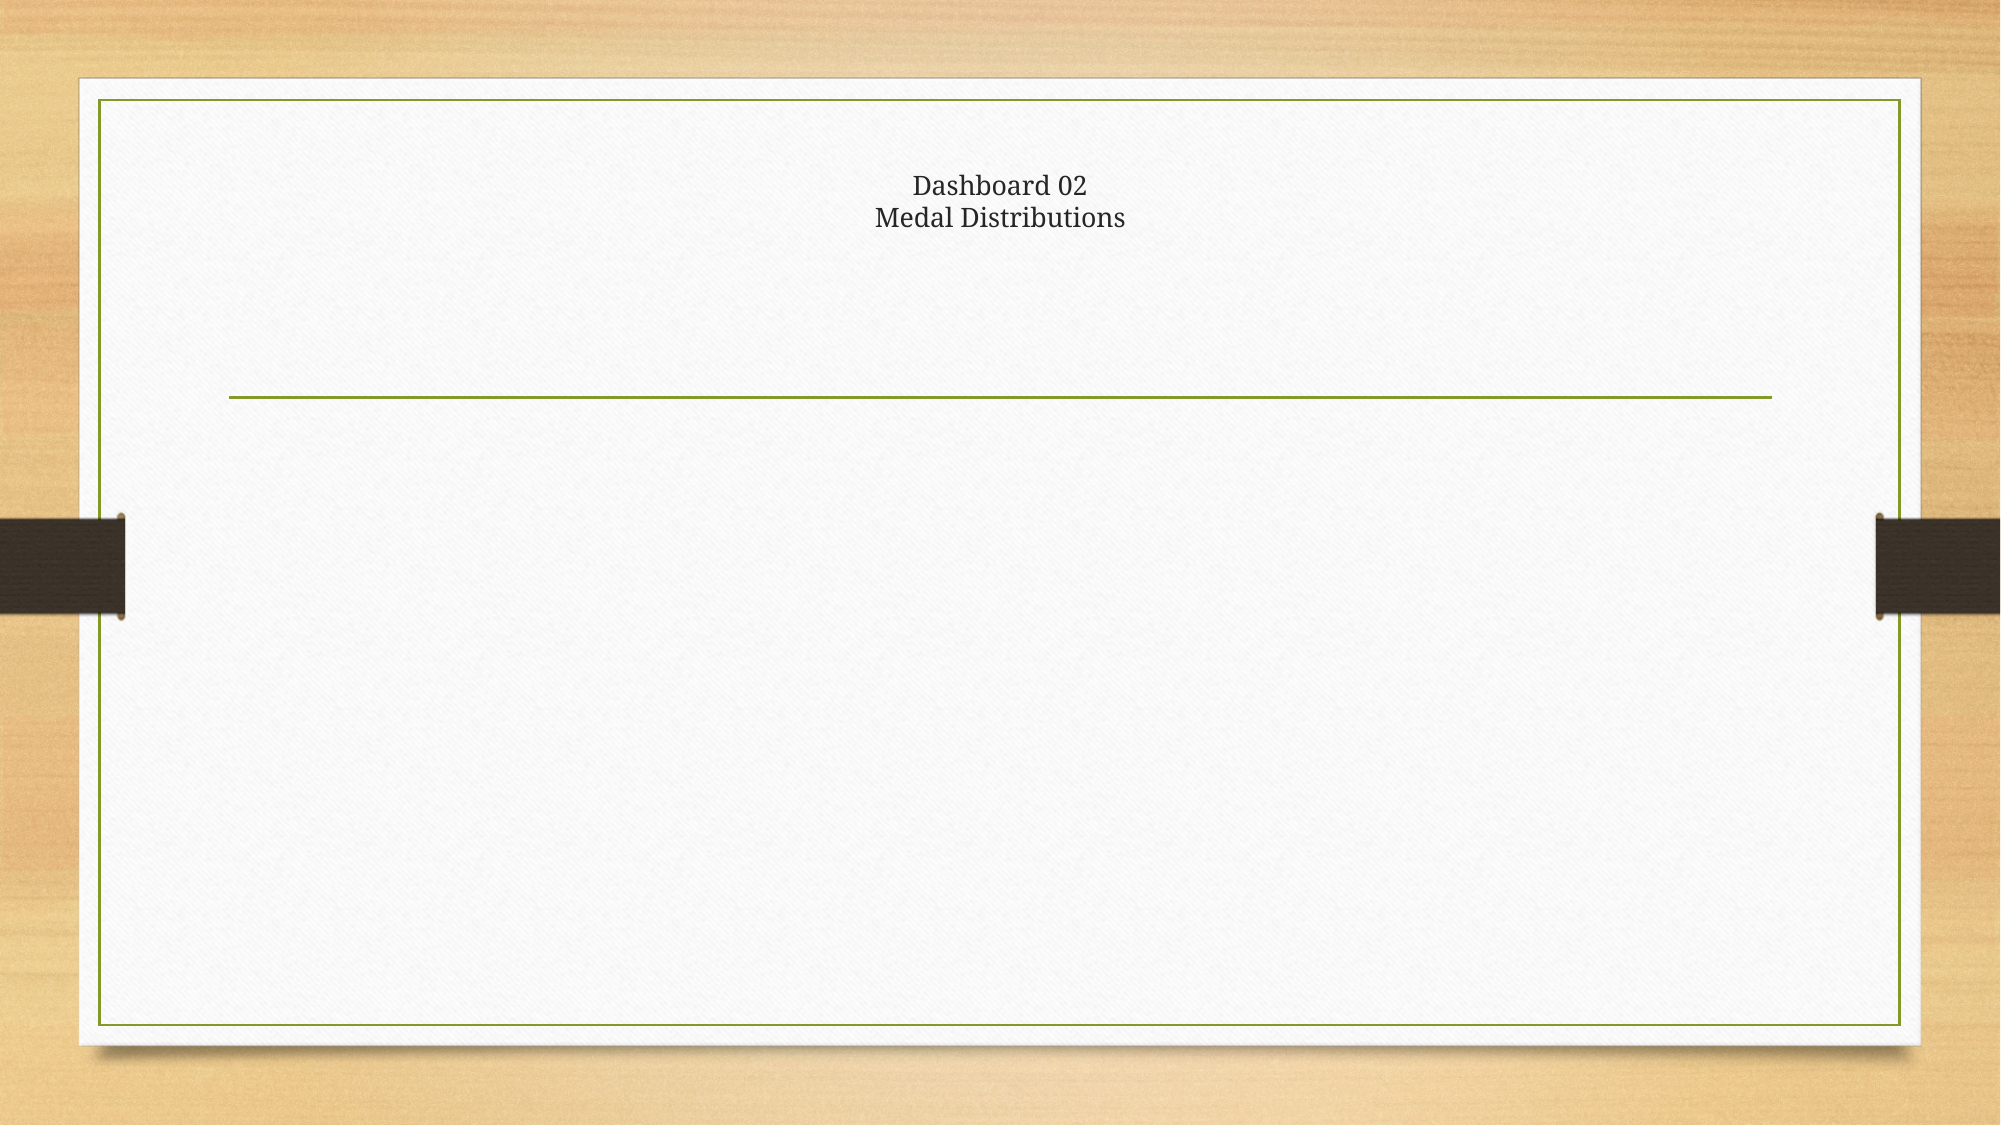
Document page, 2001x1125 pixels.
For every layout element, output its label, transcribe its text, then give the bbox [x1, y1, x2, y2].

title Dashboard 02 Medal Distributions [212, 161, 1788, 241]
picture [0, 0, 2001, 1125]
